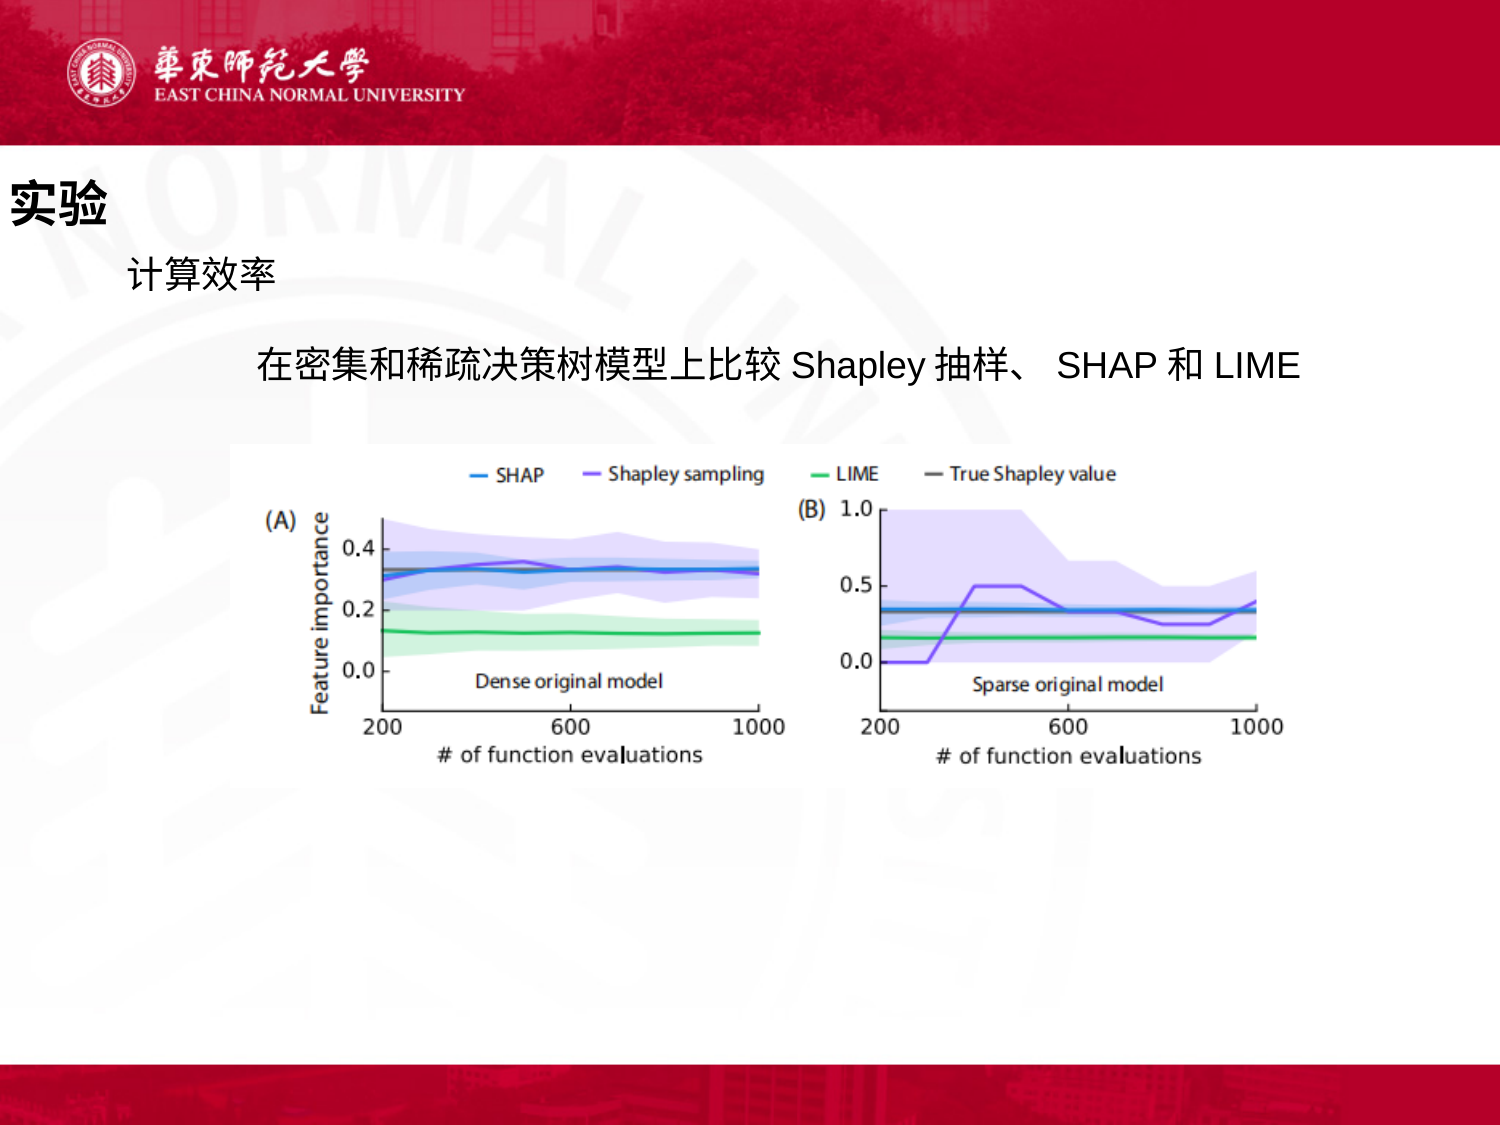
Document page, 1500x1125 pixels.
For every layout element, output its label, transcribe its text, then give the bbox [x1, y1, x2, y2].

text_box 在密集和稀疏决策树模型上比较Shapley抽样、SHAP和LIME [242, 334, 1372, 394]
text_box 计算效率 [112, 243, 1307, 304]
title 实验 [0, 137, 1345, 268]
picture [0, 0, 1500, 1125]
